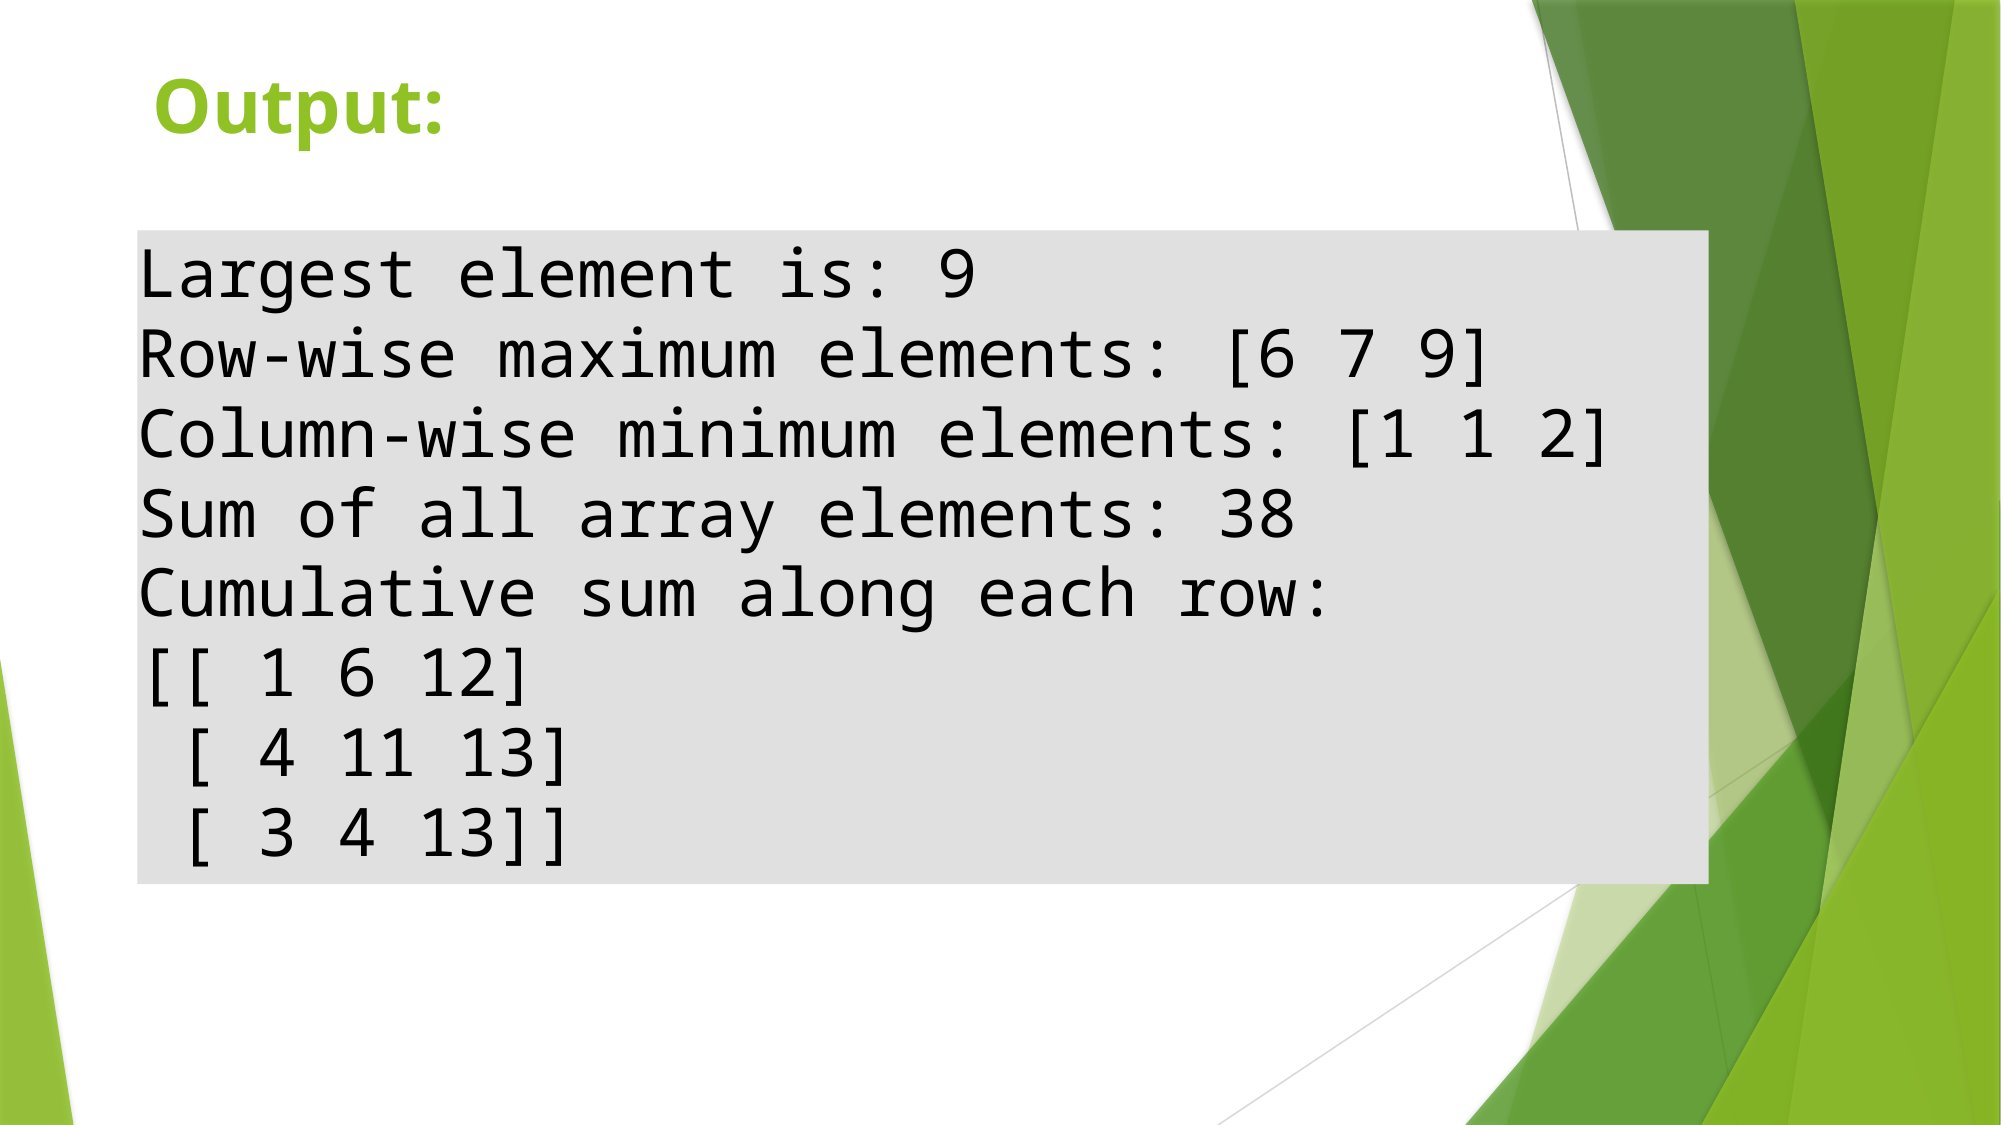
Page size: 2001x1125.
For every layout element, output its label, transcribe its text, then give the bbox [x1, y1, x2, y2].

list Largest element is: 9 Row-wise maximum elements: [6 7 9] Column-wise minimum elements: [1 1 2] Sum of all array elements: 38 Cumulative sum along each row: [[ 1 6 12] [ 4 11 13] [ 3 4 13]] [137, 230, 1709, 885]
title Output: [137, 59, 1863, 159]
